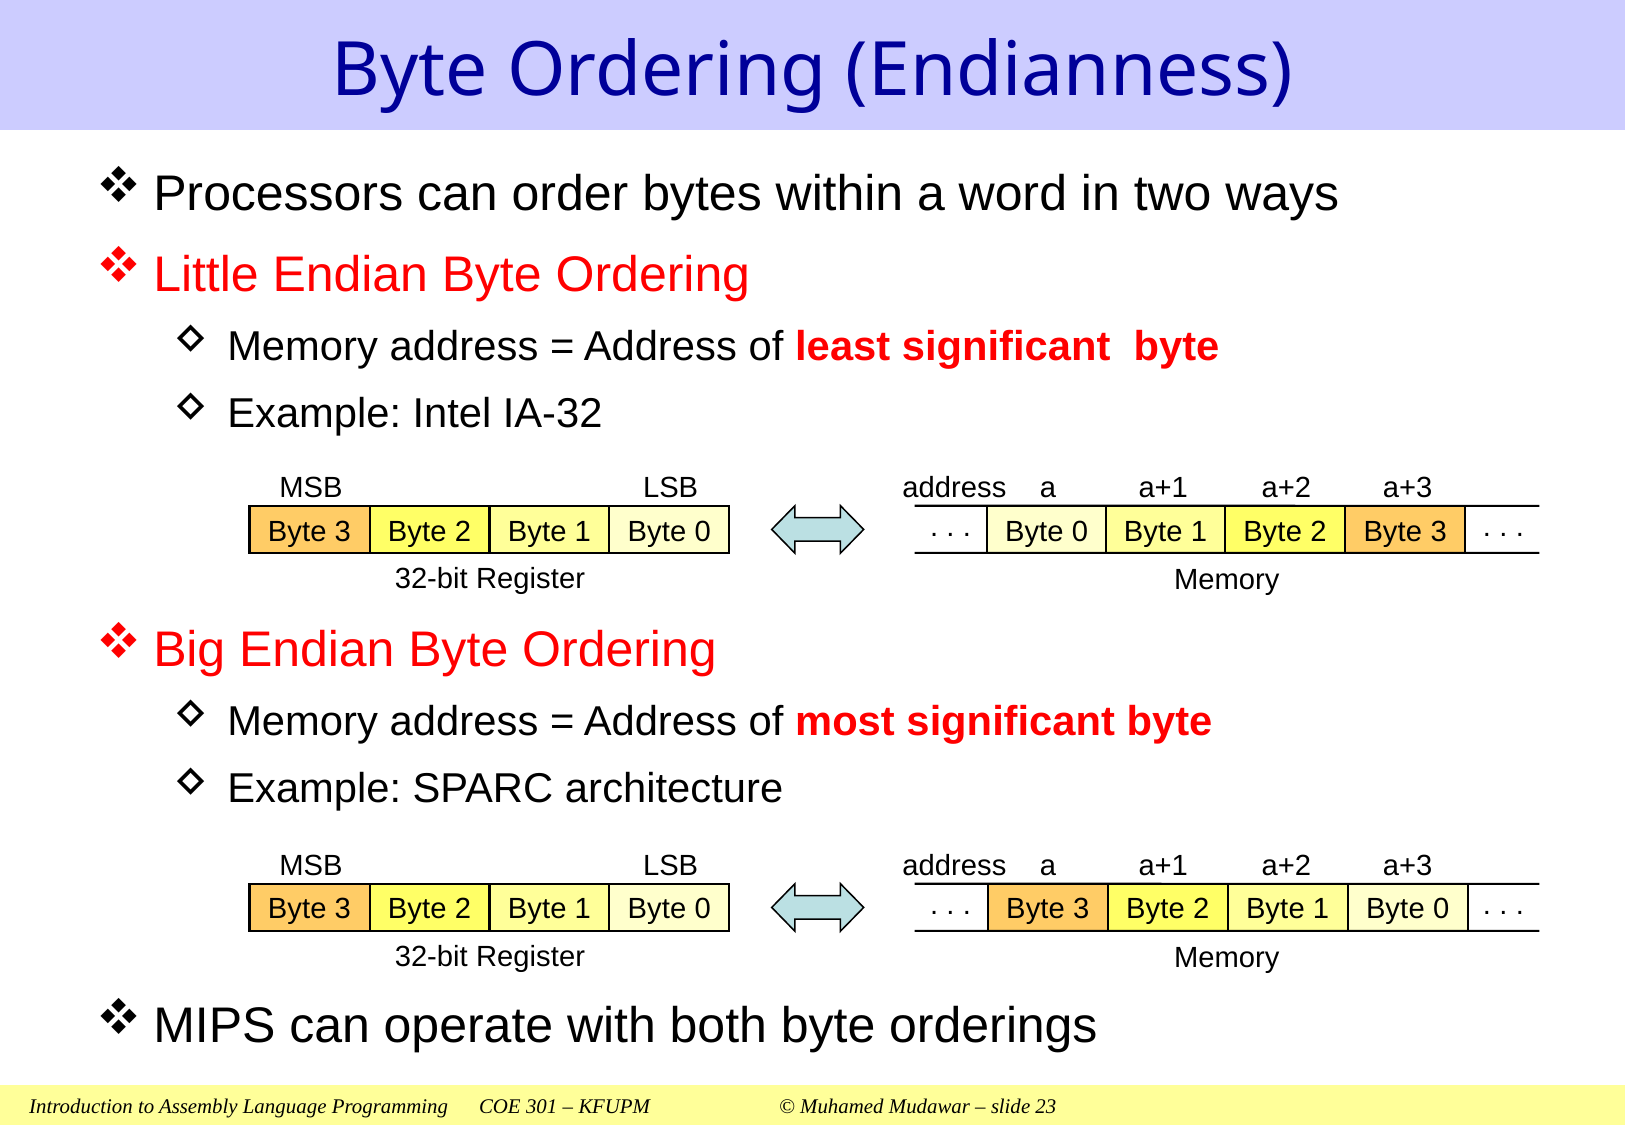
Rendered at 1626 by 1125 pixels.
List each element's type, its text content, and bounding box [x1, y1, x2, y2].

title Byte Ordering (Endianness) [0, 0, 1625, 130]
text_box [249, 462, 1540, 601]
list Processors can order bytes within a word in two ways Little Endian Byte Ordering Memory address = Address of least significant byte Example: Intel IA-32 Big Endian Byte Ordering Memory address = Address of most significant byte Example: SPARC architecture MIPS can operate with both byte orderings [81, 146, 1544, 1064]
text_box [249, 840, 1540, 979]
